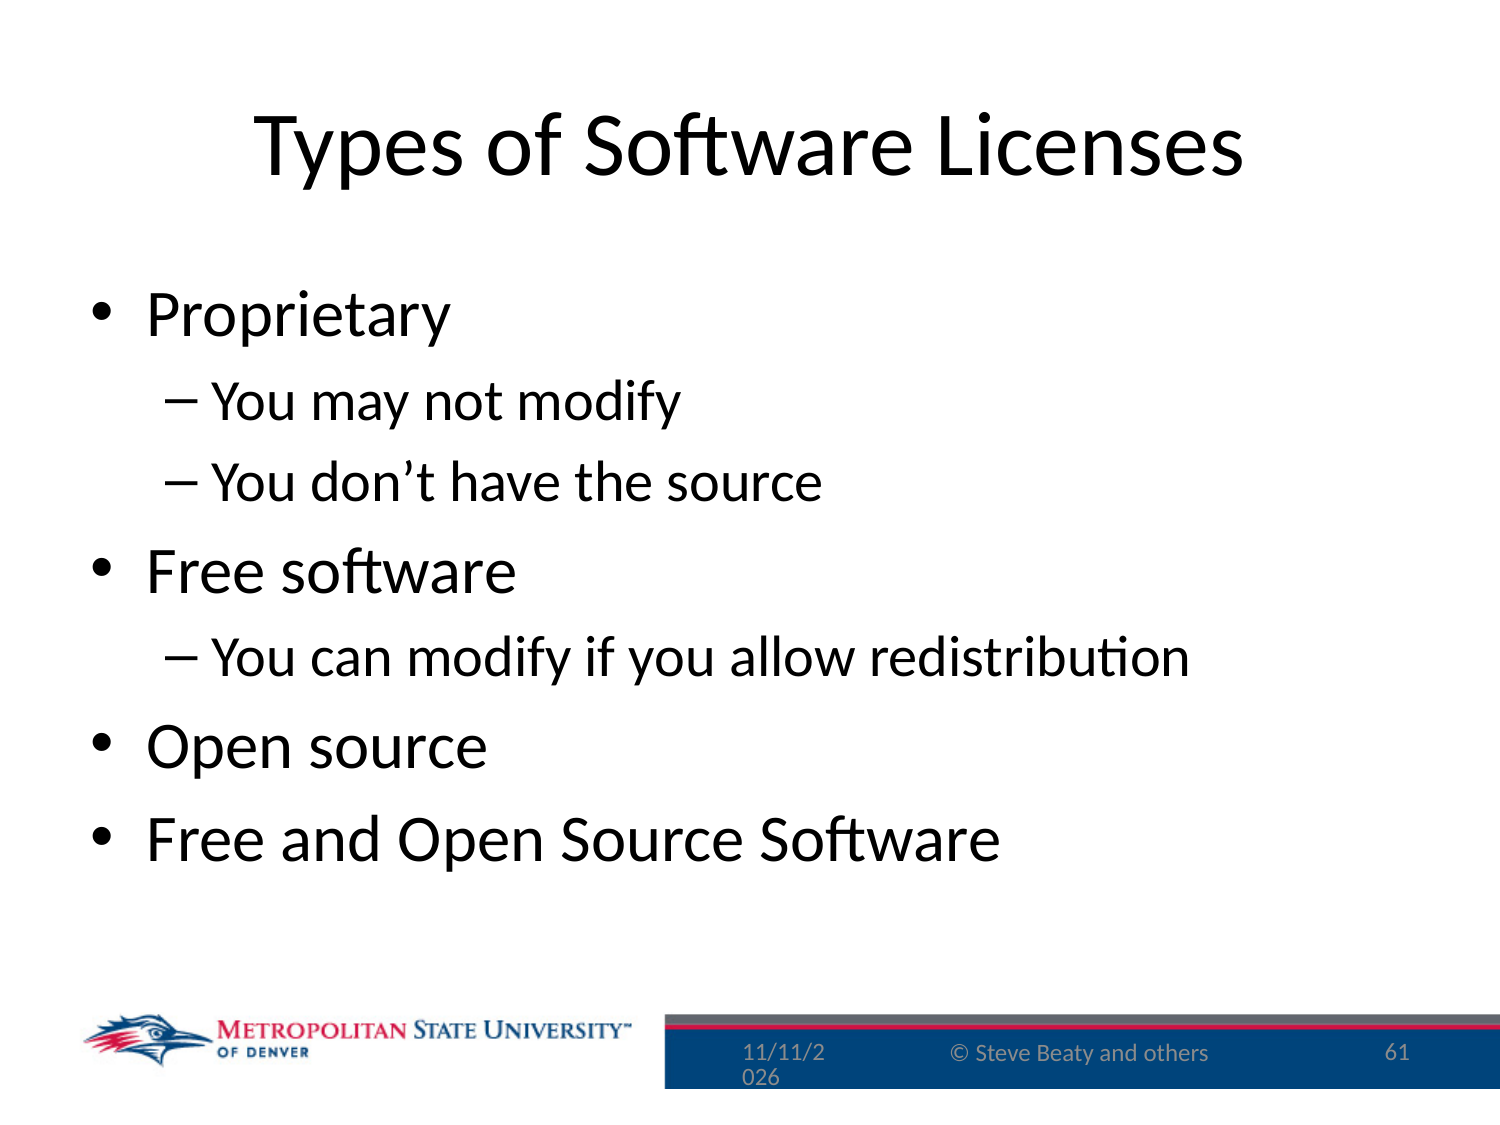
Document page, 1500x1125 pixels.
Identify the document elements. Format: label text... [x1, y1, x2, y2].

footer © Steve Beaty and others [841, 1021, 1317, 1082]
title Types of Software Licenses [75, 45, 1425, 233]
picture [44, 1012, 1500, 1089]
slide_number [727, 1020, 842, 1081]
list Proprietary You may not modify You don’t have the source Free software You can modify if you allow redistribution Open source Free and Open Source Software [75, 262, 1425, 1005]
slide_number 61 [1316, 1020, 1425, 1081]
